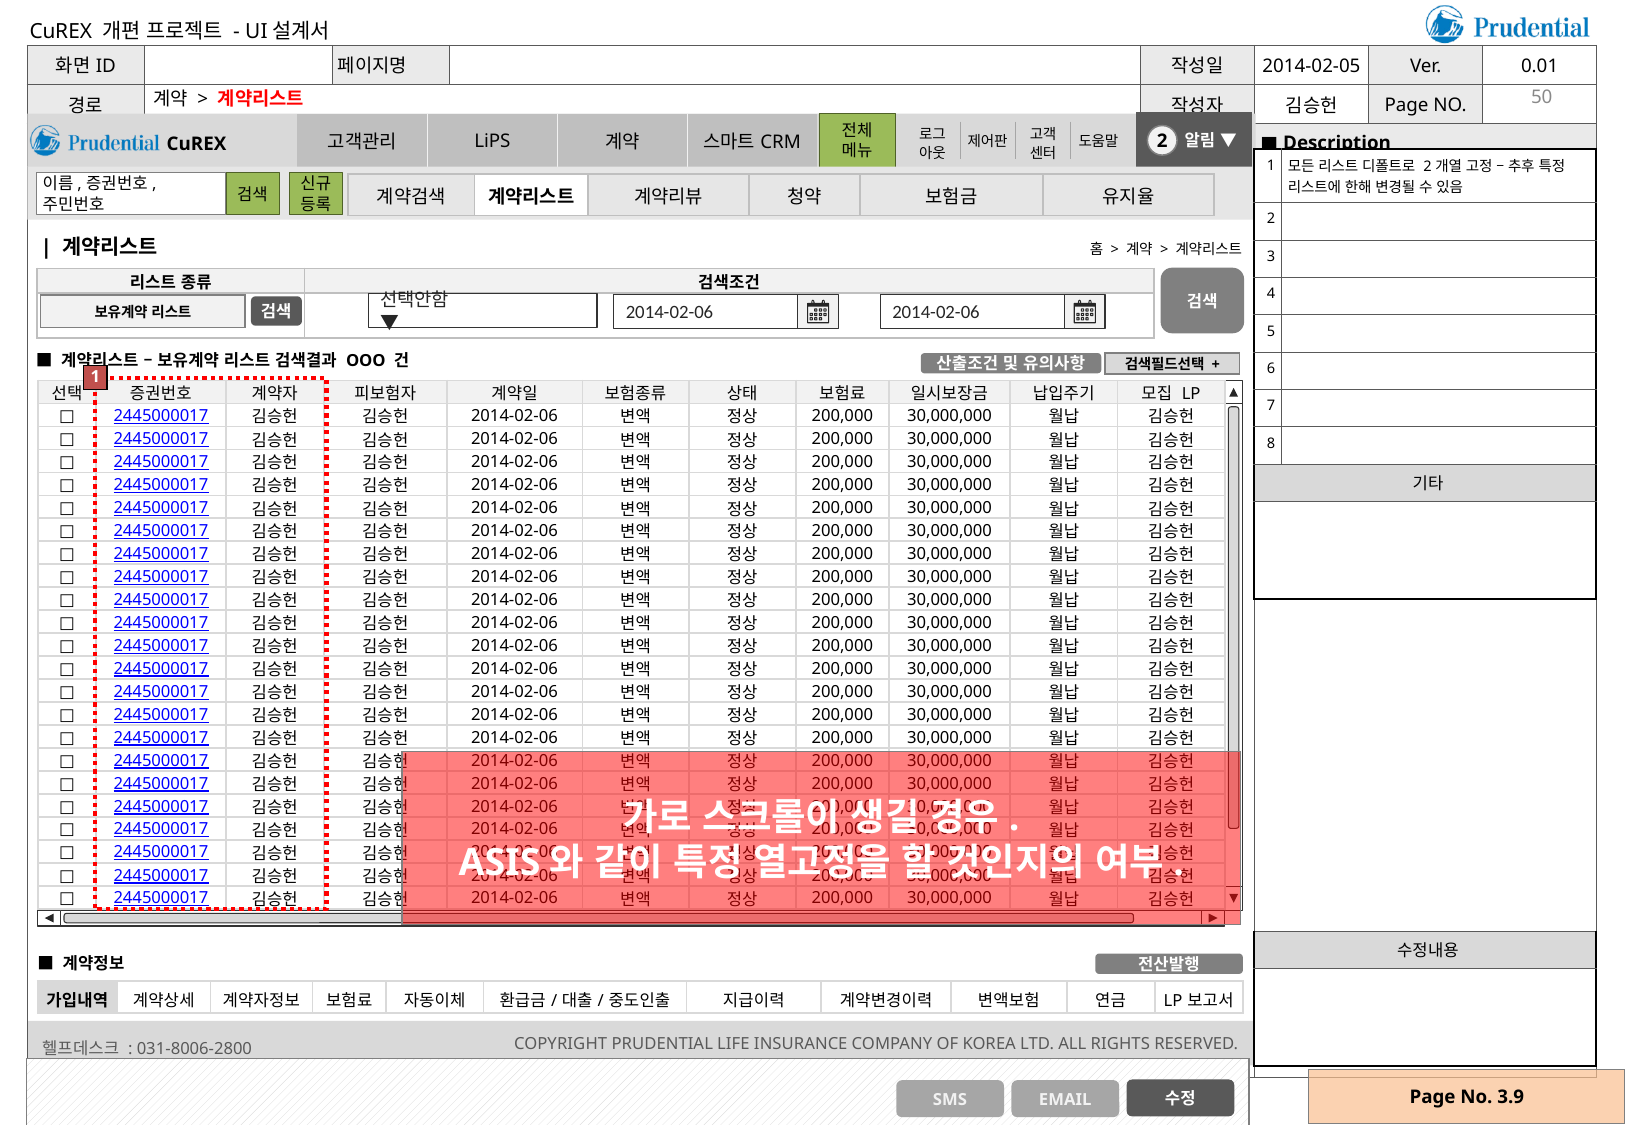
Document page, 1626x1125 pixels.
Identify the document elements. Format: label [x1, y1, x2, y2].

table_cell [448, 634, 582, 655]
table_cell [1255, 315, 1281, 352]
table_cell [1118, 657, 1224, 678]
table_cell [1011, 680, 1117, 701]
table_cell [797, 565, 888, 586]
text_box [366, 291, 599, 329]
table_cell [39, 657, 94, 678]
table_cell [39, 404, 94, 426]
table_cell [1118, 473, 1224, 495]
text_box [1308, 1069, 1625, 1124]
table_cell [1011, 496, 1117, 517]
table_header [583, 381, 688, 403]
table_cell [1011, 427, 1117, 449]
table_cell [448, 450, 582, 472]
table_cell [327, 611, 446, 632]
table_header [1255, 150, 1281, 202]
table_cell [797, 496, 888, 517]
table_cell [39, 726, 94, 747]
table_cell [1011, 703, 1117, 724]
table_cell [797, 473, 888, 495]
table_cell [890, 565, 1009, 586]
table_cell [890, 496, 1009, 517]
table_cell [1011, 611, 1117, 632]
table_cell [690, 427, 795, 449]
table_cell [797, 404, 888, 426]
table_header [349, 175, 474, 215]
table_cell [1118, 496, 1224, 517]
table_cell [327, 657, 446, 678]
table_cell [890, 404, 1009, 426]
table_cell [583, 588, 688, 609]
table_cell [583, 680, 688, 701]
table_cell [327, 841, 401, 862]
table_cell [1011, 726, 1117, 747]
table_cell [1118, 404, 1224, 426]
table_cell [38, 294, 304, 337]
table_header [1156, 982, 1242, 1012]
table_cell [327, 542, 446, 563]
table_cell [1118, 680, 1224, 701]
table_cell [327, 565, 446, 586]
table_cell [583, 542, 688, 563]
table_cell [690, 450, 795, 472]
table_cell [448, 657, 582, 678]
text_box [921, 353, 1101, 373]
table_cell [690, 634, 795, 655]
table_cell [327, 864, 401, 885]
table_cell [797, 519, 888, 540]
table_cell [1118, 565, 1224, 586]
text_box [26, 1058, 1249, 1125]
table_cell [1255, 969, 1595, 1065]
table_cell [1255, 278, 1281, 314]
table_cell [39, 864, 94, 885]
table_cell [1118, 542, 1224, 563]
table_cell [583, 519, 688, 540]
table_cell [1282, 427, 1595, 464]
table_cell [690, 726, 795, 747]
text_box [251, 297, 302, 325]
table_cell [690, 496, 795, 517]
table_header [750, 175, 859, 215]
table_cell [1118, 726, 1224, 747]
table_cell [797, 634, 888, 655]
list [144, 81, 1137, 115]
table_cell [1282, 315, 1595, 352]
table_cell [797, 657, 888, 678]
table_header [38, 269, 304, 292]
table_cell [797, 611, 888, 632]
table_cell [39, 473, 94, 495]
table_header [448, 381, 582, 403]
text_box [1161, 268, 1244, 333]
table_cell [448, 404, 582, 426]
table_cell [448, 473, 582, 495]
table_cell [1118, 450, 1224, 472]
table_cell [448, 519, 582, 540]
table_cell [797, 450, 888, 472]
table_cell [1011, 565, 1117, 586]
table_cell [690, 611, 795, 632]
table_cell [39, 427, 94, 449]
table_cell [797, 427, 888, 449]
table_cell [39, 772, 94, 793]
table_cell [1118, 588, 1224, 609]
table_cell [797, 726, 888, 747]
table_cell [690, 473, 795, 495]
table_cell [39, 565, 94, 586]
table_cell [327, 588, 446, 609]
table_cell [1011, 404, 1117, 426]
table_cell [1011, 588, 1117, 609]
table_cell [39, 680, 94, 701]
table_cell [583, 473, 688, 495]
table_cell [690, 657, 795, 678]
table_cell [327, 749, 446, 770]
table_cell [890, 450, 1009, 472]
table_header [1068, 982, 1154, 1012]
table_cell [1118, 611, 1224, 632]
text_box [1105, 352, 1240, 374]
table_cell [583, 634, 688, 655]
table_cell [1282, 353, 1595, 389]
table_cell [39, 450, 94, 472]
table_cell [890, 519, 1009, 540]
table_cell [1011, 519, 1117, 540]
table_header [890, 381, 1009, 403]
table_header [313, 982, 385, 1012]
table_header [211, 982, 312, 1012]
table_cell [1118, 634, 1224, 655]
table_cell [448, 565, 582, 586]
table_cell [39, 818, 94, 839]
picture [27, 118, 163, 162]
text_box [37, 223, 161, 262]
table_cell [327, 772, 401, 793]
text_box [1086, 232, 1245, 261]
table_header [387, 982, 483, 1012]
table_cell [39, 887, 94, 908]
table_cell [1011, 657, 1117, 678]
table_cell [39, 634, 94, 655]
table_cell [890, 542, 1009, 563]
table_cell [583, 611, 688, 632]
table_cell [327, 726, 446, 747]
table_cell [39, 703, 94, 724]
table_cell [690, 404, 795, 426]
table_cell [1118, 703, 1224, 724]
table_cell [39, 496, 94, 517]
table_cell [1011, 473, 1117, 495]
picture [1422, 0, 1594, 51]
table_cell [327, 450, 446, 472]
table_cell [583, 427, 688, 449]
table_cell [327, 795, 401, 816]
table_header [952, 982, 1066, 1012]
table_cell [327, 680, 446, 701]
table_header [475, 175, 587, 215]
table_cell [448, 611, 582, 632]
table_cell [690, 680, 795, 701]
table_cell [39, 519, 94, 540]
table_cell [39, 588, 94, 609]
table_cell [1255, 502, 1595, 598]
table_cell [797, 542, 888, 563]
table_cell [39, 795, 94, 816]
table_header [1282, 150, 1595, 202]
table_cell [1282, 278, 1595, 314]
table_cell [327, 519, 446, 540]
text_box [32, 340, 1243, 927]
table_cell [583, 726, 688, 747]
table_cell [448, 542, 582, 563]
table_header [797, 381, 888, 403]
table_cell [327, 634, 446, 655]
table_cell [39, 542, 94, 563]
table_header [305, 269, 1153, 292]
table_cell [583, 657, 688, 678]
table_cell [1282, 390, 1595, 426]
table_cell [327, 473, 446, 495]
table_cell [690, 588, 795, 609]
table_cell [39, 749, 94, 770]
table_header [327, 381, 446, 403]
table_cell [890, 680, 1009, 701]
table_cell [1011, 542, 1117, 563]
table_cell [448, 588, 582, 609]
table_cell [690, 565, 795, 586]
table_cell [890, 611, 1009, 632]
text_box [880, 294, 1106, 329]
table_header [39, 982, 116, 1012]
table_cell [890, 634, 1009, 655]
table_header [1255, 932, 1595, 968]
table_cell [327, 496, 446, 517]
text_box [613, 294, 839, 329]
text_box [34, 944, 306, 977]
text_box [40, 294, 246, 328]
table_cell [327, 818, 401, 839]
table_header [861, 175, 1042, 215]
table_cell [583, 450, 688, 472]
table_cell [448, 427, 582, 449]
table_cell [890, 473, 1009, 495]
table_cell [1255, 465, 1595, 501]
table_cell [1282, 241, 1595, 277]
table_cell [39, 841, 94, 862]
table_cell [448, 496, 582, 517]
table_cell [797, 680, 888, 701]
table_cell [690, 703, 795, 724]
table_cell [797, 588, 888, 609]
table_header [822, 982, 950, 1012]
table_header [484, 982, 686, 1012]
table_header [39, 381, 94, 403]
table_header [690, 381, 795, 403]
table_cell [797, 703, 888, 724]
table_cell [448, 726, 582, 747]
table_header [118, 982, 210, 1012]
table_header [1118, 381, 1224, 403]
slide_number [1485, 81, 1598, 114]
table_cell [890, 726, 1009, 747]
table_header [687, 982, 820, 1012]
table_cell [1255, 427, 1281, 464]
table_cell [1118, 519, 1224, 540]
table_cell [305, 294, 1153, 337]
table_header [1011, 381, 1117, 403]
table_cell [448, 680, 582, 701]
table_cell [890, 427, 1009, 449]
table_cell [1118, 427, 1224, 449]
table_cell [1255, 353, 1281, 389]
table_cell [1282, 203, 1595, 240]
table_cell [327, 427, 446, 449]
table_cell [690, 519, 795, 540]
table_cell [1255, 203, 1281, 240]
table_cell [583, 565, 688, 586]
table_cell [39, 611, 94, 632]
text_box [1096, 954, 1243, 974]
table_cell [1255, 241, 1281, 277]
table_cell [890, 657, 1009, 678]
table_cell [583, 703, 688, 724]
table_cell [448, 703, 582, 724]
table_cell [327, 703, 446, 724]
table_cell [327, 887, 401, 908]
table_cell [890, 703, 1009, 724]
table_cell [1011, 450, 1117, 472]
table_cell [690, 542, 795, 563]
table_header [589, 175, 748, 215]
table_cell [1011, 634, 1117, 655]
table_cell [1255, 390, 1281, 426]
table_cell [583, 496, 688, 517]
table_cell [890, 588, 1009, 609]
table_cell [327, 404, 446, 426]
table_cell [583, 404, 688, 426]
table_header [1044, 175, 1213, 215]
